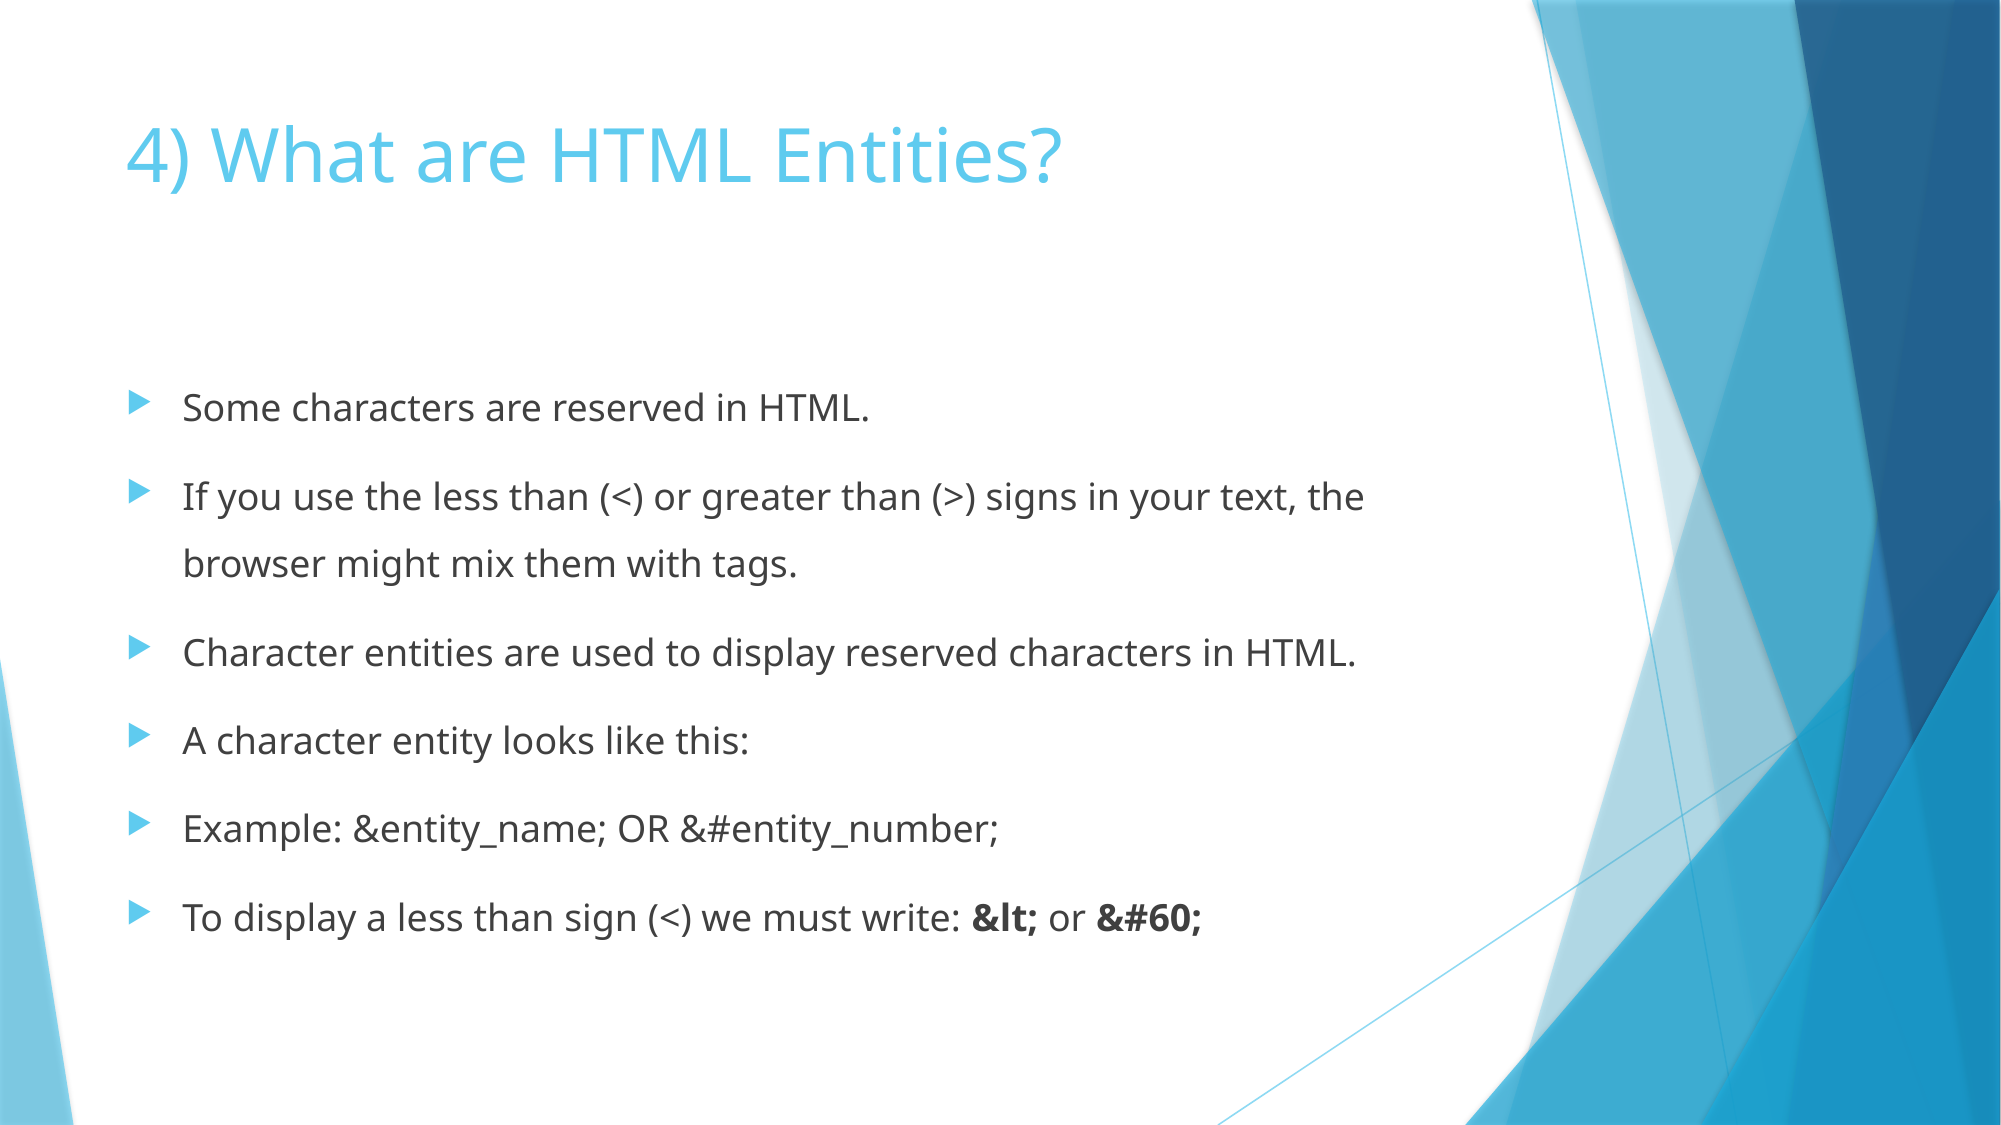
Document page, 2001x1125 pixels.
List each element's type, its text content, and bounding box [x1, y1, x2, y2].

list Some characters are reserved in HTML. If you use the less than (<) or greater than (>) signs in your text, the browser might mix them with tags. Character entities are used to display reserved characters in HTML. A character entity looks like this: Example: &entity_name; OR &#entity_number; To display a less than sign (<) we must write: &lt; or &#60; [111, 354, 1522, 992]
title 4) What are HTML Entities? [111, 99, 1522, 317]
